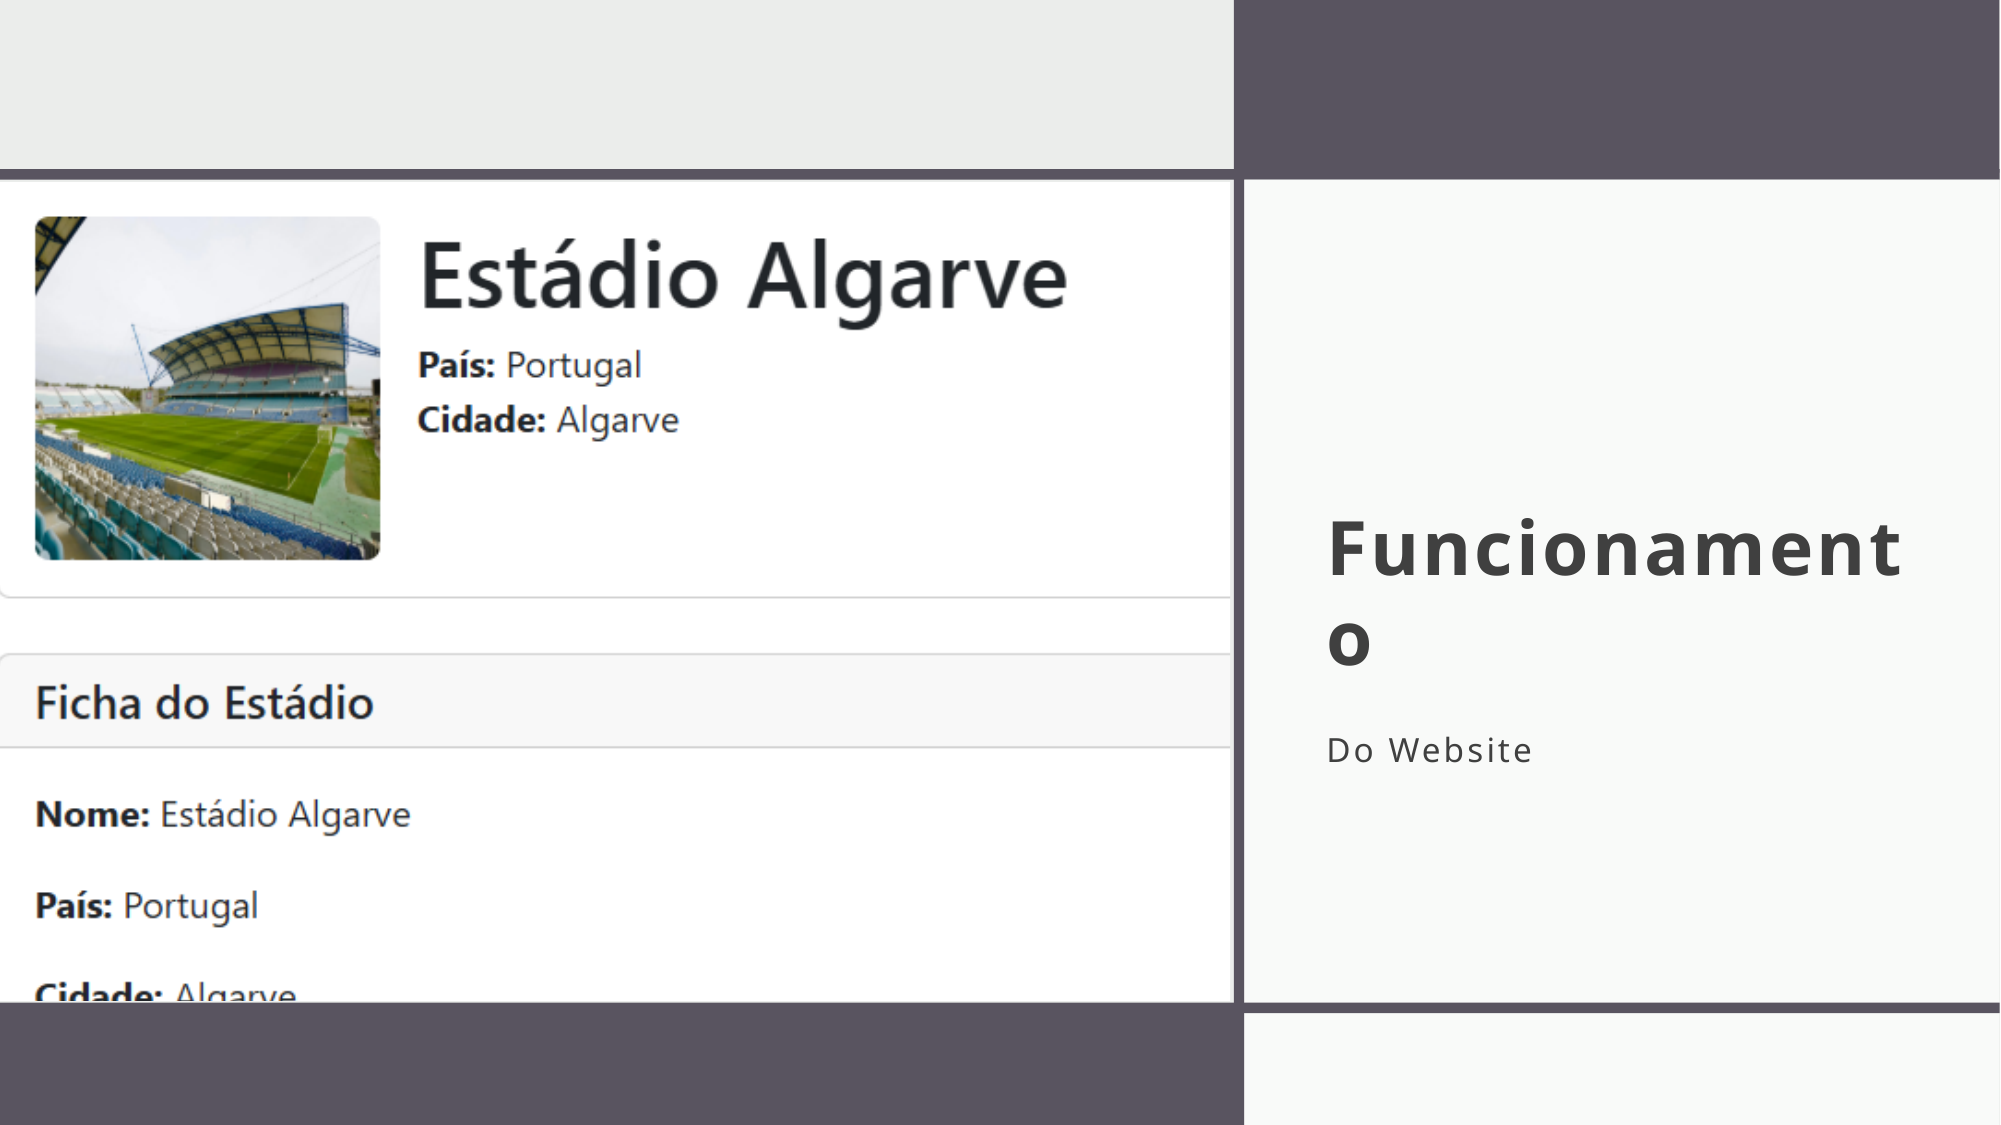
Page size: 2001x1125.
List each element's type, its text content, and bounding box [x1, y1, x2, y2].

title Funcionamento [1308, 280, 1970, 696]
picture [0, 181, 1231, 1001]
subtitle Do Website [1308, 695, 1933, 981]
